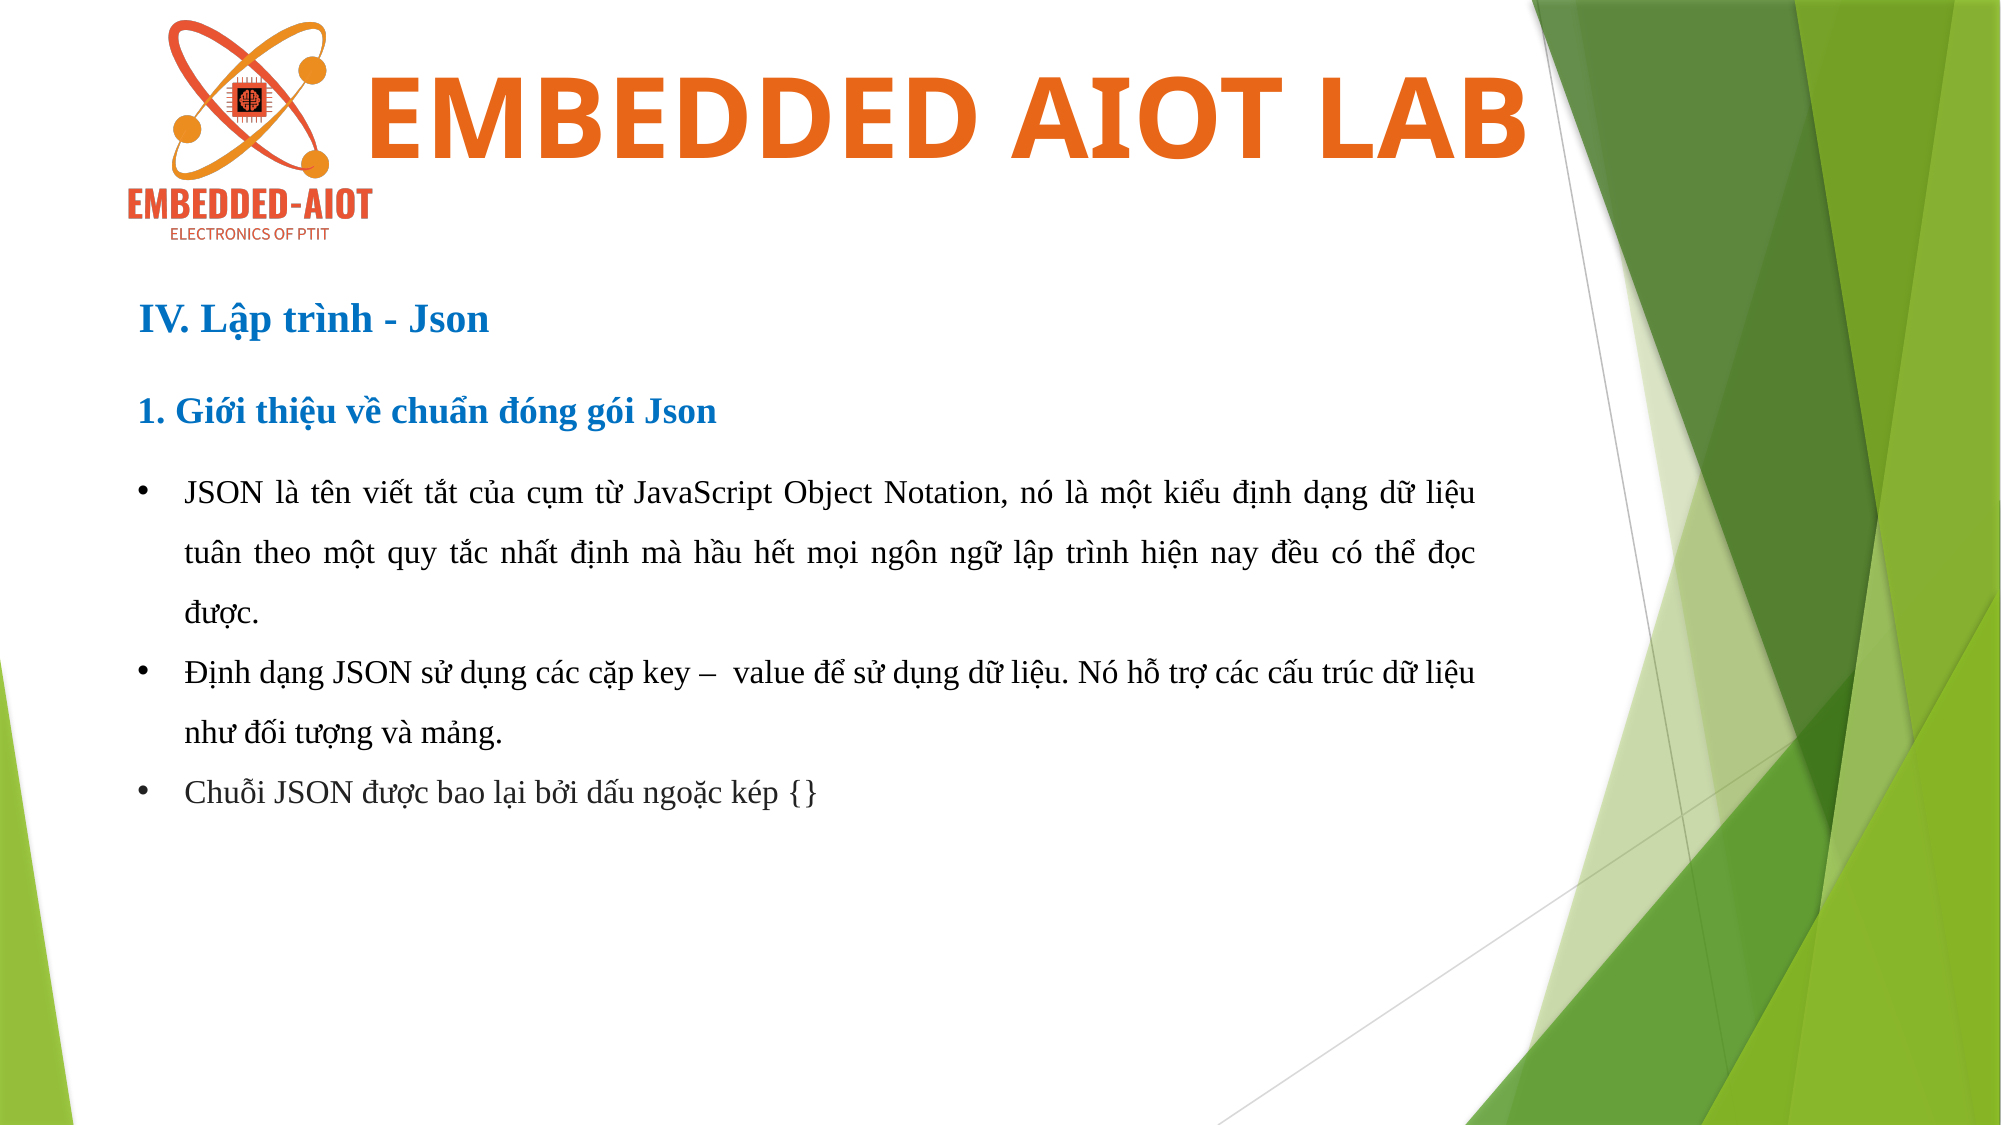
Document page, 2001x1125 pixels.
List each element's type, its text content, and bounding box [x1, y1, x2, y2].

picture [122, 0, 378, 255]
text_box IV. Lập trình - Json [123, 283, 505, 349]
text_box JSON là tên viết tắt của cụm từ JavaScript Object Notation, nó là một kiểu định dạng dữ liệu tuân theo một quy tắc nhất định mà hầu hết mọi ngôn ngữ lập trình hiện nay đều có thể đọc được. Định dạng JSON sử dụng các cặp key – value để sử dụng dữ liệu. Nó hỗ trợ các cấu trúc dữ liệu như đối tượng và mảng. Chuỗi JSON được bao lại bởi dấu ngoặc kép {} [122, 443, 1493, 878]
text_box 1. Giới thiệu về chuẩn đóng gói Json [122, 379, 918, 439]
text_box EMBEDDED AIOT LAB [381, 38, 1547, 189]
